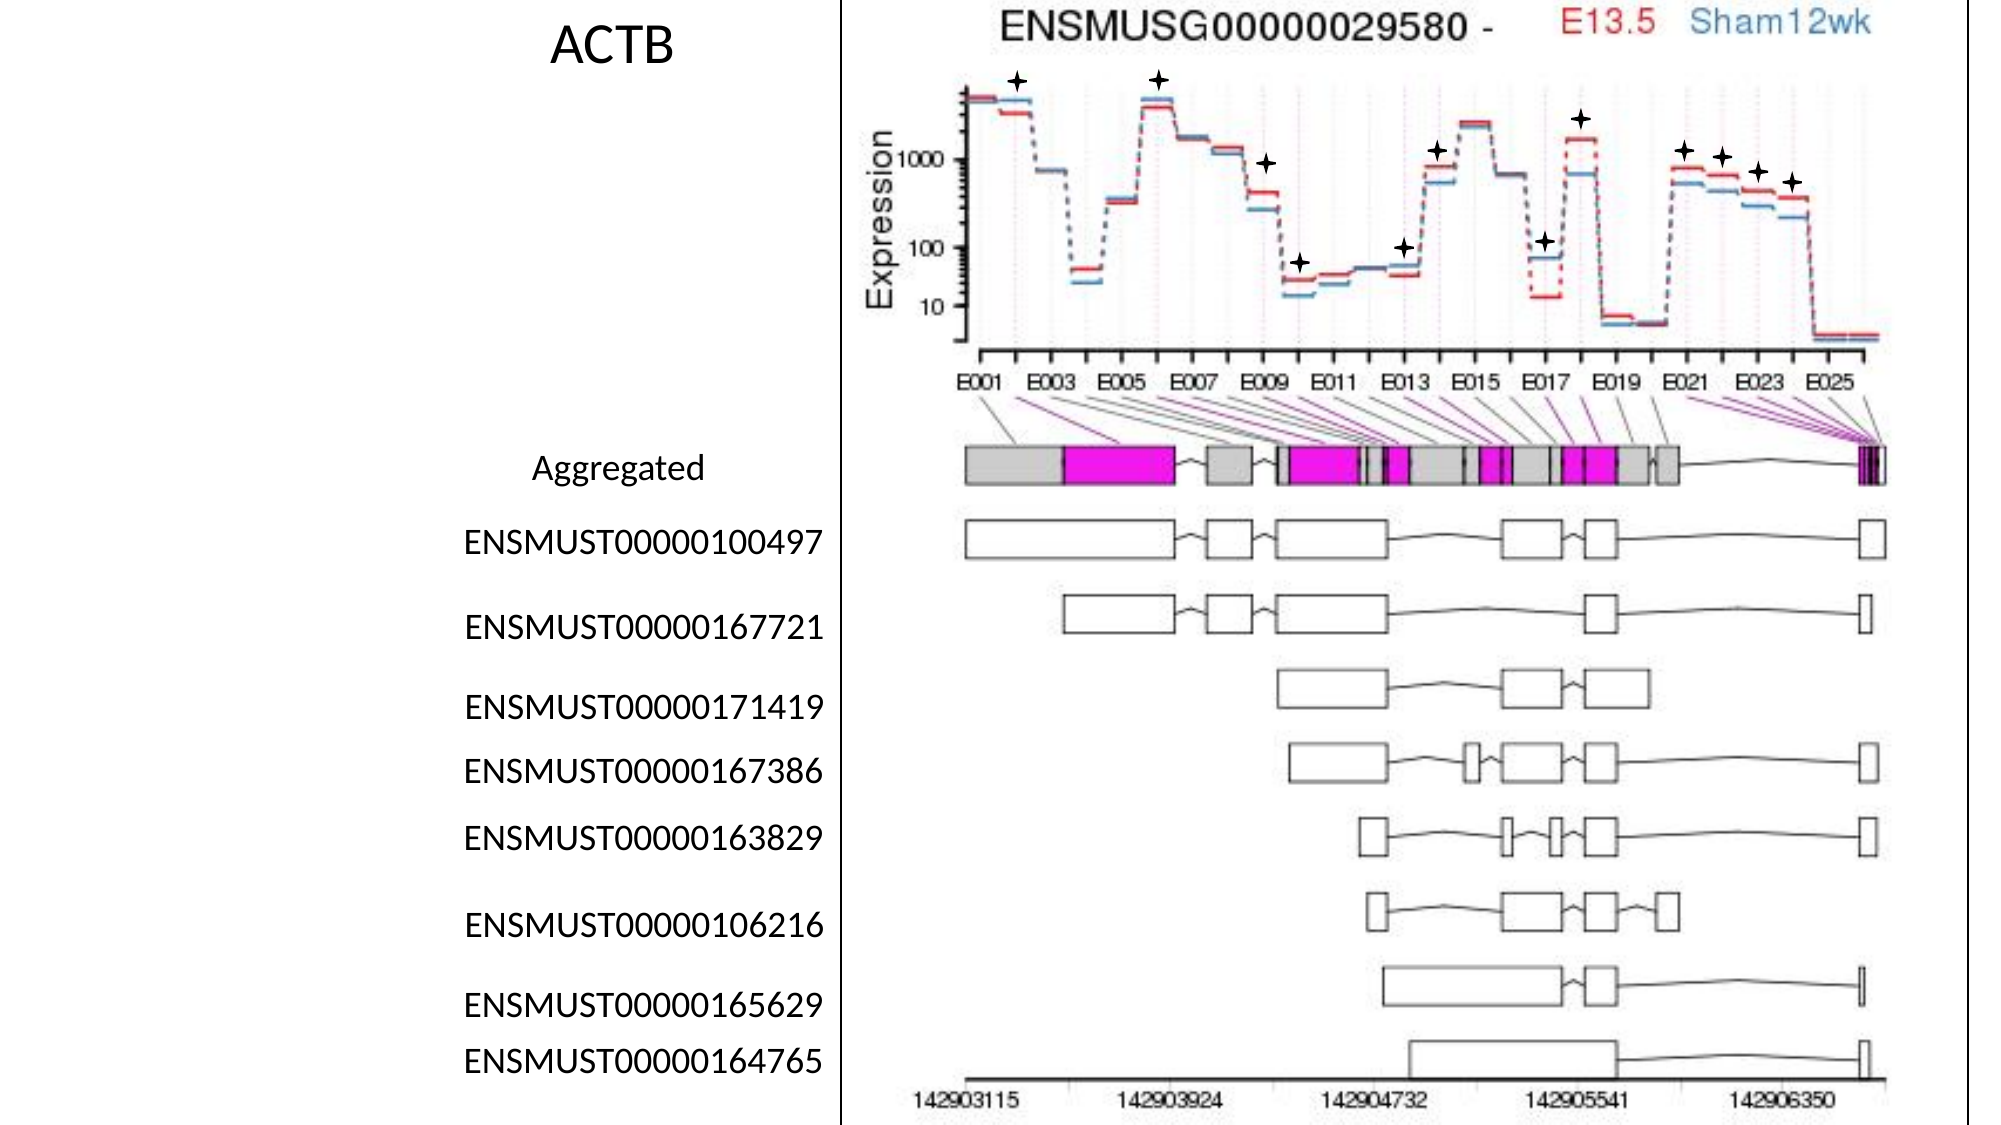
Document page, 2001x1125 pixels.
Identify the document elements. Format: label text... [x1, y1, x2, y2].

text_box ENSMUST00000165629 [448, 973, 839, 1033]
text_box ACTB [536, 0, 691, 83]
text_box ENSMUST00000171419 [449, 674, 840, 735]
text_box ENSMUST00000100497 [448, 509, 839, 570]
text_box ENSMUST00000167386 [448, 738, 839, 799]
text_box Aggregated [517, 435, 771, 496]
text_box ENSMUST00000106216 [449, 892, 840, 953]
text_box ENSMUST00000167721 [449, 594, 840, 654]
text_box ENSMUST00000164765 [448, 1033, 839, 1088]
picture [841, 0, 1967, 1125]
text_box ENSMUST00000163829 [448, 805, 839, 866]
